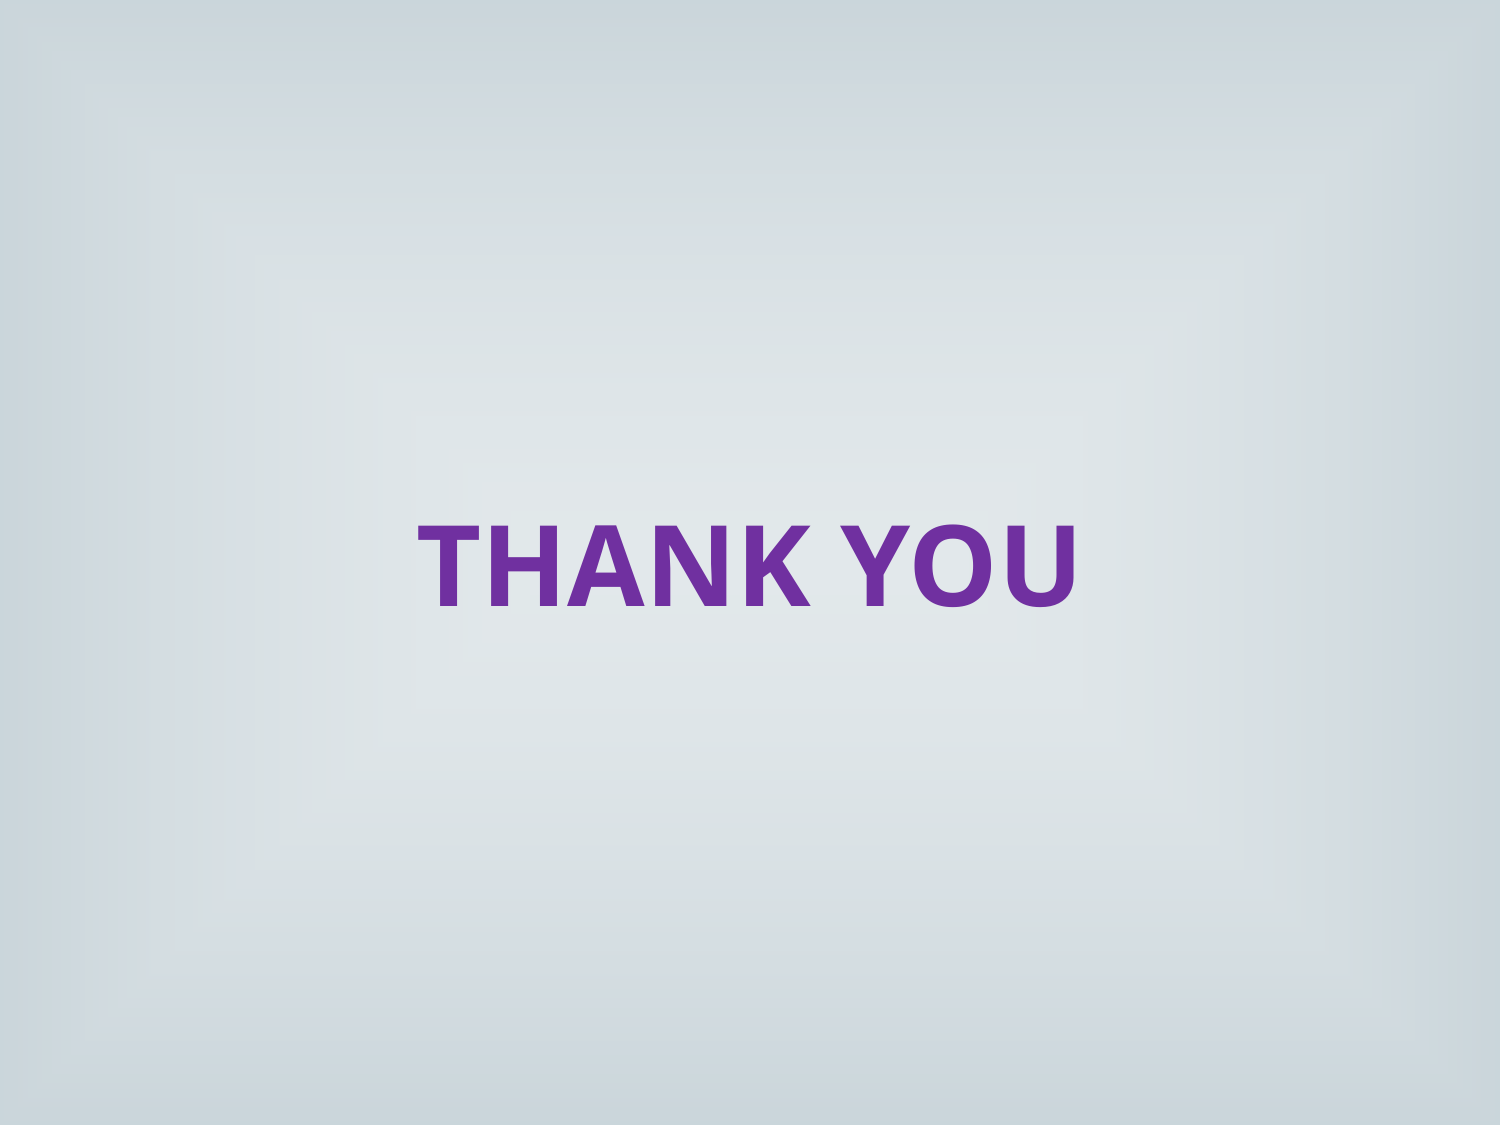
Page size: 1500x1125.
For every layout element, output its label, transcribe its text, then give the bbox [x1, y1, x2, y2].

text_box Thank you [401, 486, 1099, 637]
